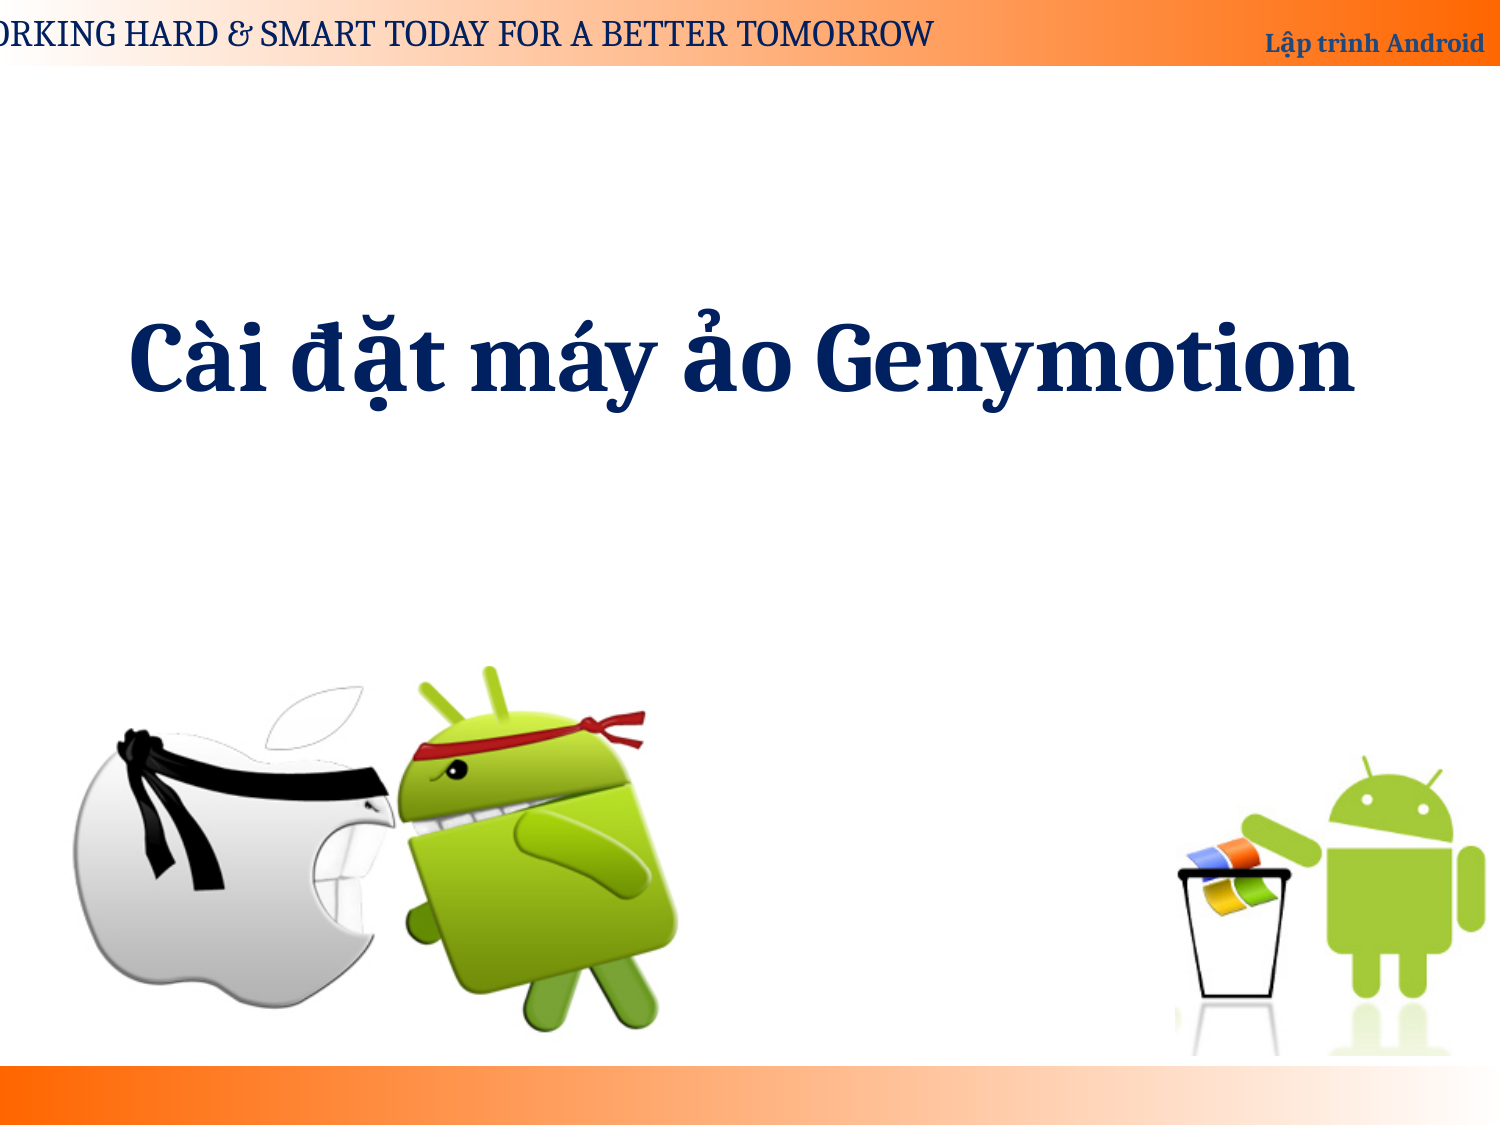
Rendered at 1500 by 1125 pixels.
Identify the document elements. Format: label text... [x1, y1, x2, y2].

picture [1174, 742, 1488, 1056]
picture [37, 666, 719, 1056]
text_box Cài đặt máy ảo Genymotion [62, 299, 1425, 404]
